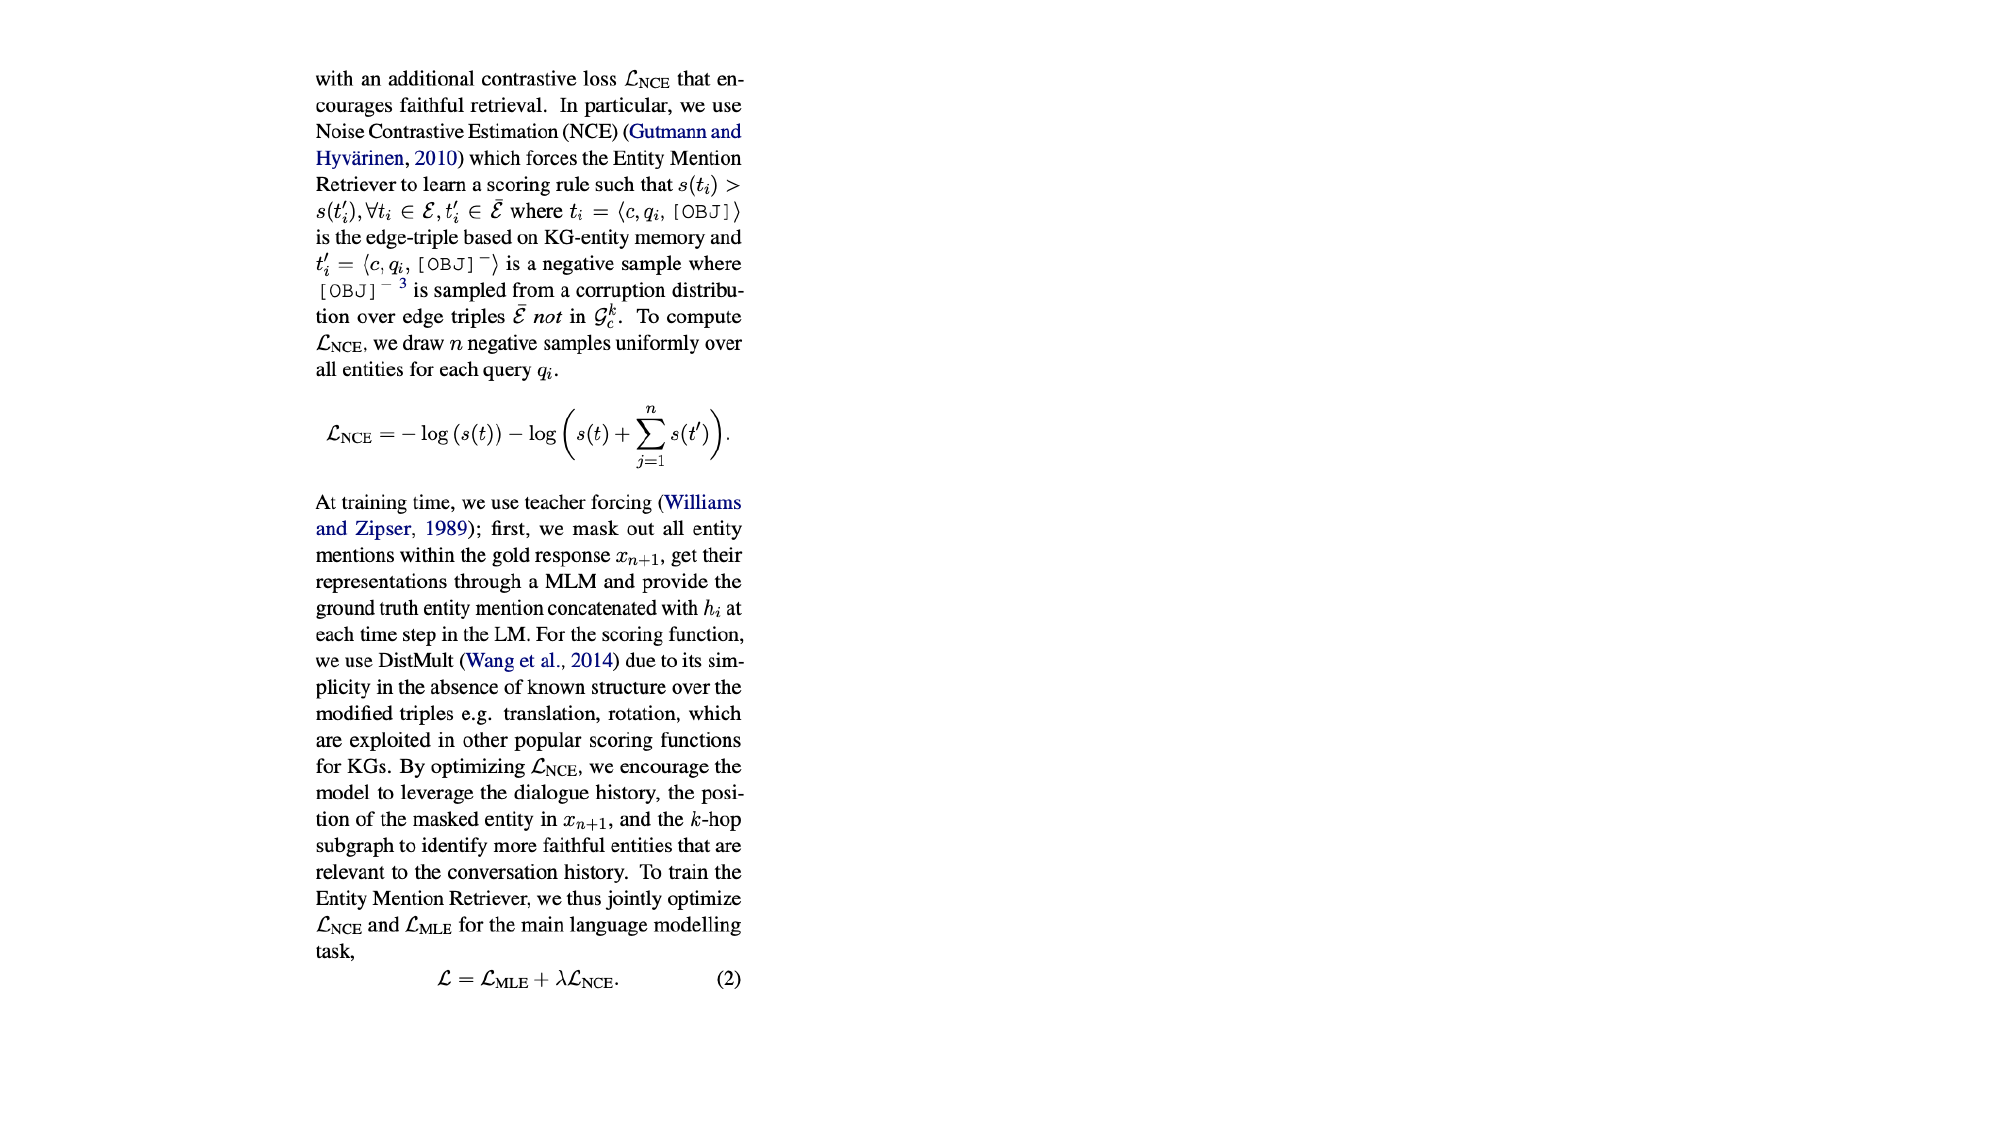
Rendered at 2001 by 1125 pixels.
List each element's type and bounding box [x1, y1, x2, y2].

picture [300, 69, 760, 1014]
